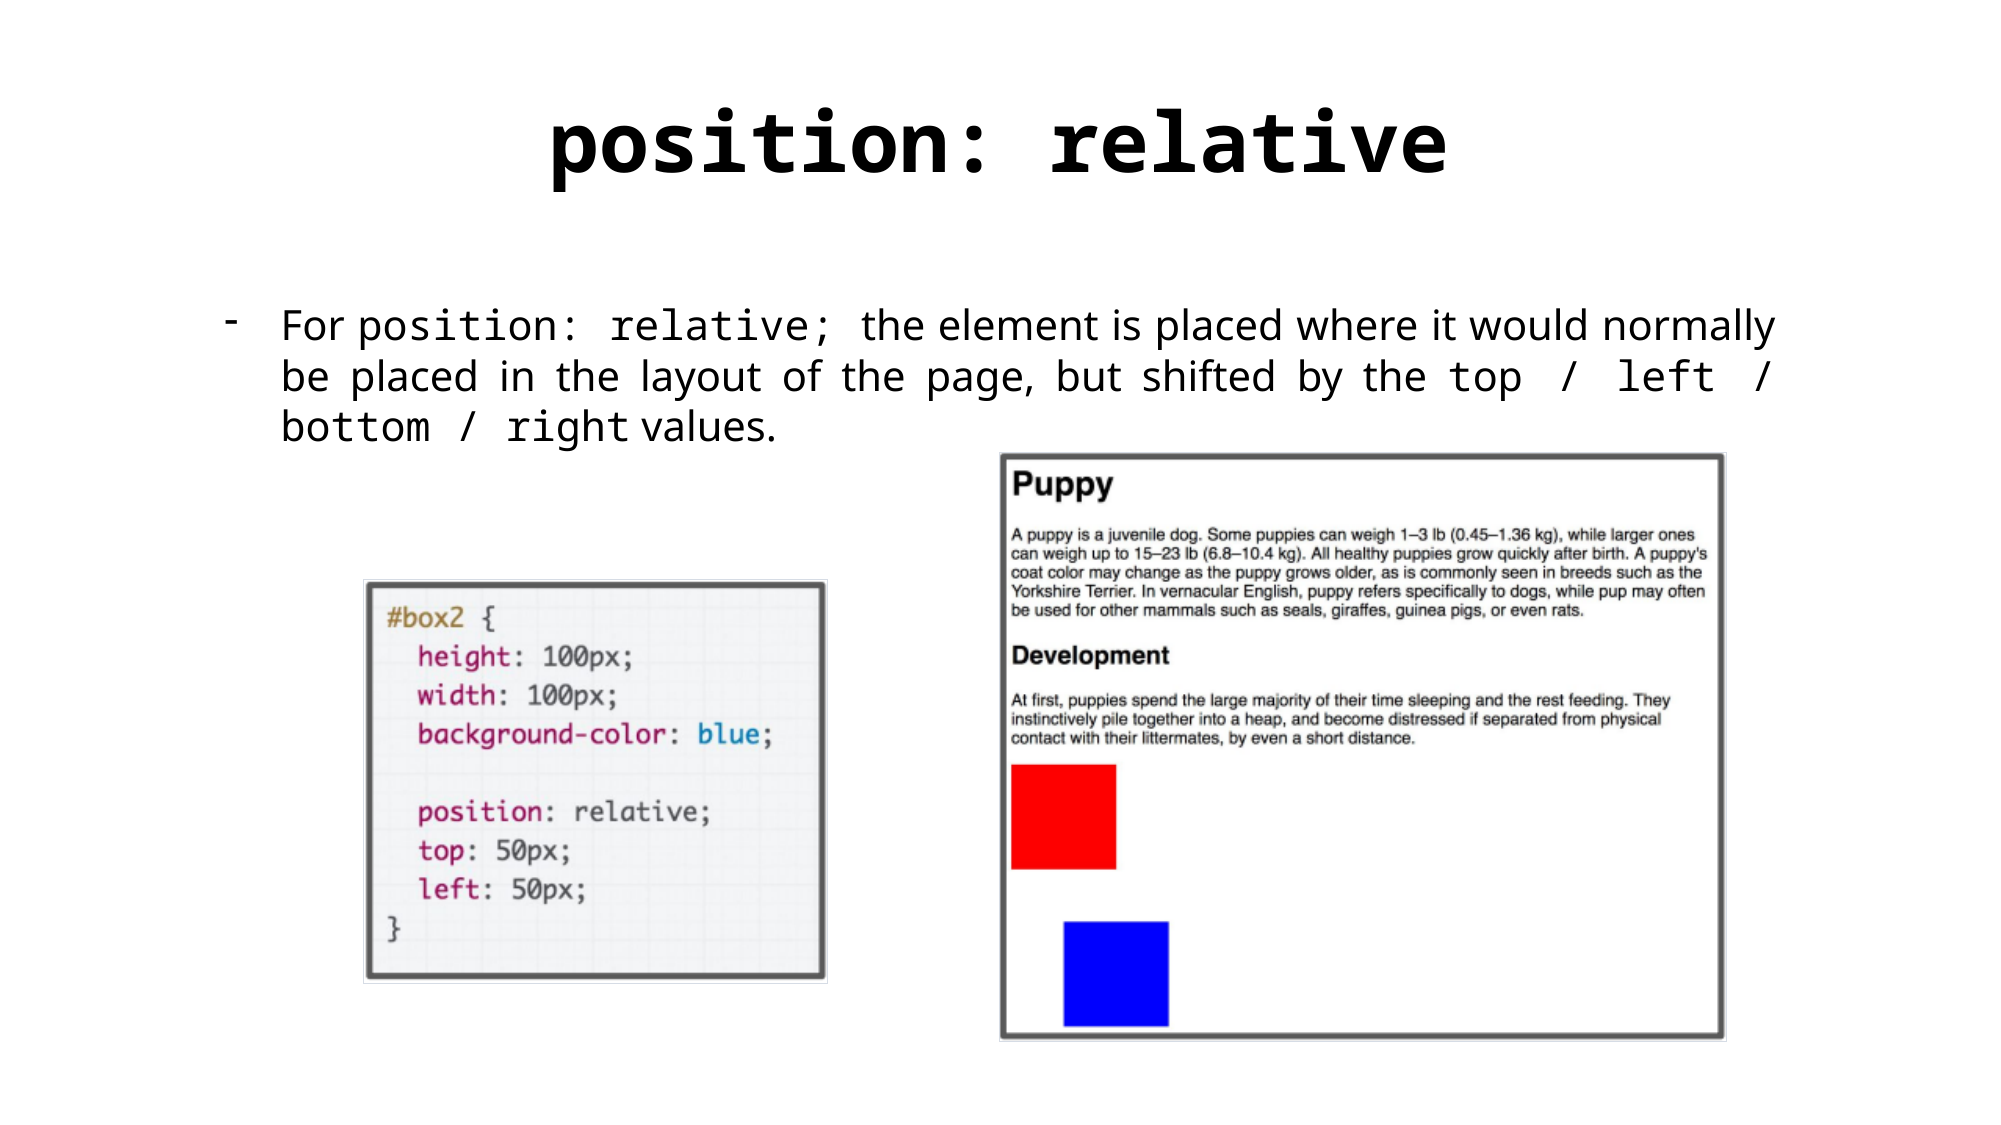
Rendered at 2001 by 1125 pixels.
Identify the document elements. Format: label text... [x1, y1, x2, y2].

text_box position: relative [52, 82, 1948, 198]
text_box For position: relative; the element is placed where it would normally be placed in the layout of the page, but shifted by the top / left / bottom / right values. [209, 291, 1791, 457]
picture [999, 452, 1727, 1042]
picture [363, 579, 828, 984]
